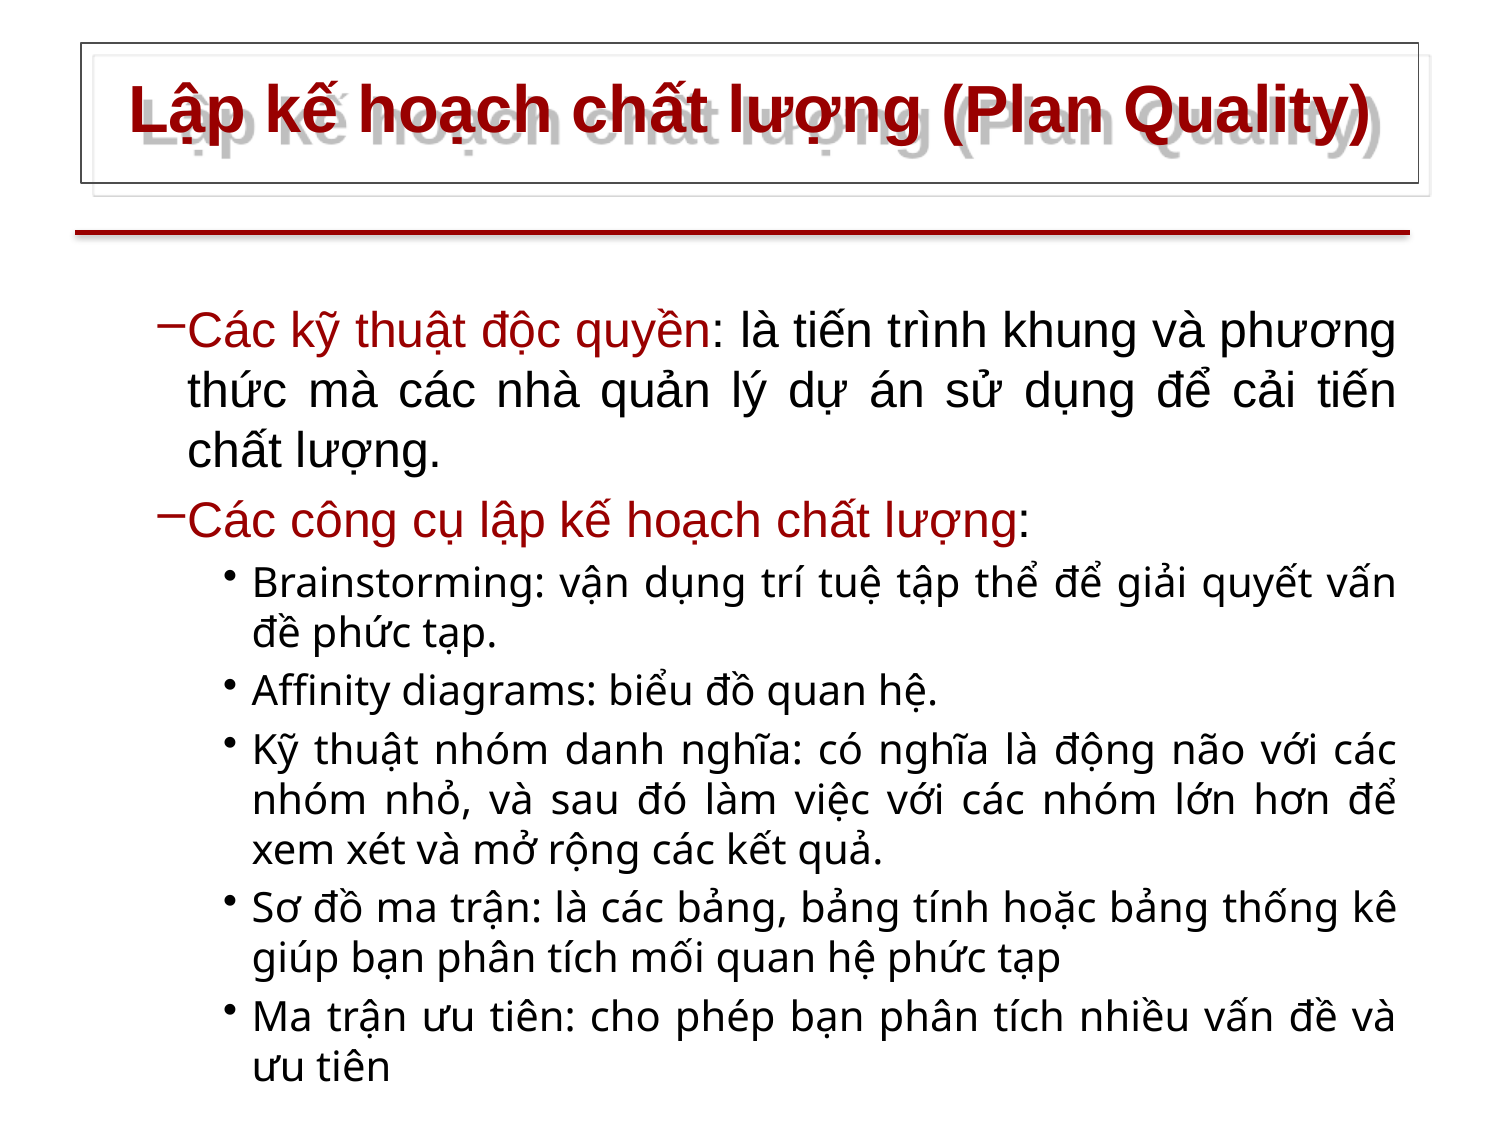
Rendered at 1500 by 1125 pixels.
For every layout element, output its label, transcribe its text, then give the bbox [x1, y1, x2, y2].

title Lập kế hoạch chất lượng (Plan Quality) [80, 42, 1419, 184]
list Các kỹ thuật độc quyền: là tiến trình khung và phương thức mà các nhà quản lý dự án sử dụng để cải tiến chất lượng. Các công cụ lập kế hoạch chất lượng: Brainstorming: vận dụng trí tuệ tập thể để giải quyết vấn đề phức tạp. Affinity diagrams: biểu đồ quan hệ. Kỹ thuật nhóm danh nghĩa: có nghĩa là động não với các nhóm nhỏ, và sau đó làm việc với các nhóm lớn hơn để xem xét và mở rộng các kết quả. Sơ đồ ma trận: là các bảng, bảng tính hoặc bảng thống kê giúp bạn phân tích mối quan hệ phức tạp Ma trận ưu tiên: cho phép bạn phân tích nhiều vấn đề và ưu tiên [87, 290, 1413, 1073]
